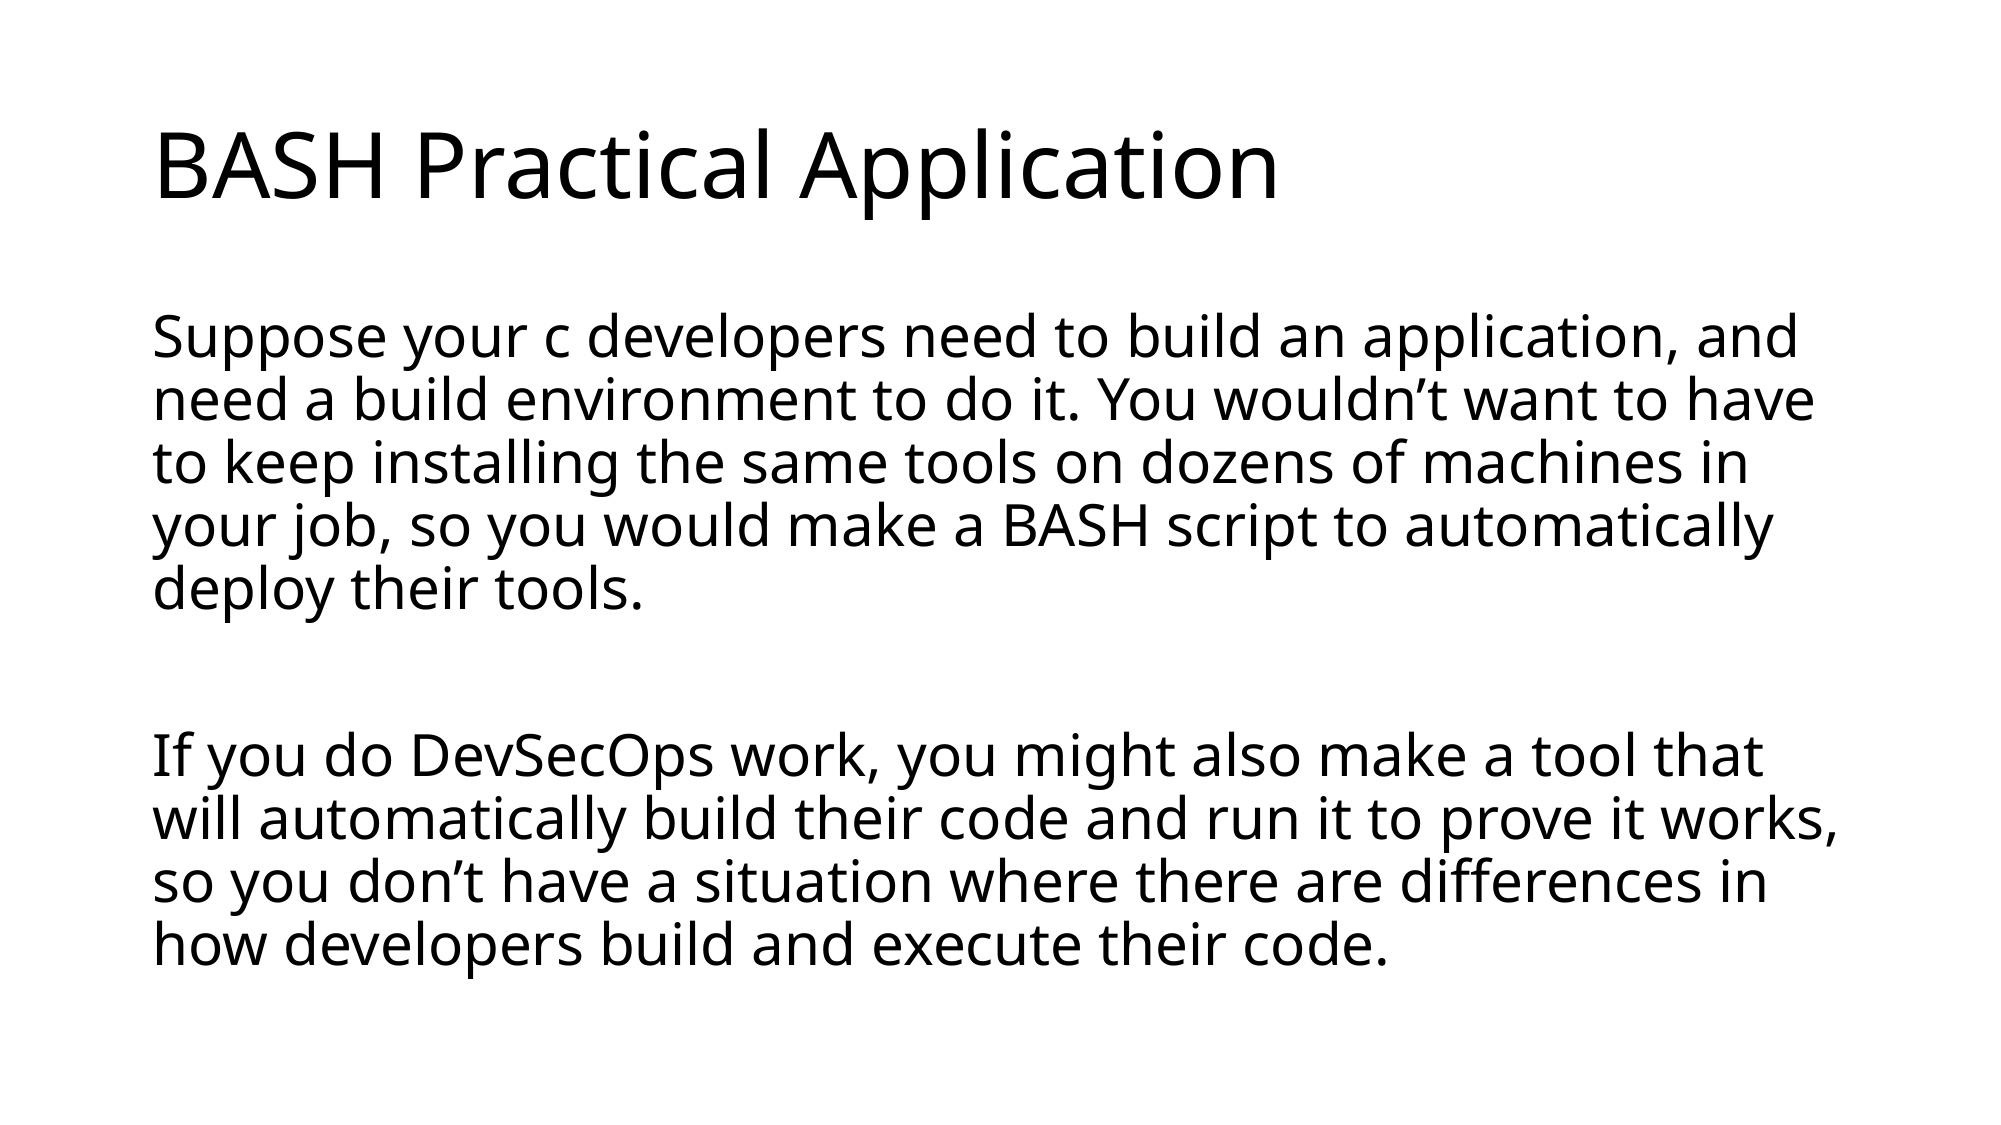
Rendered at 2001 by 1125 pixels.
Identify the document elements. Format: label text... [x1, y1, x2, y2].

title BASH Practical Application [137, 59, 1863, 278]
list Suppose your c developers need to build an application, and need a build environment to do it. You wouldn’t want to have to keep installing the same tools on dozens of machines in your job, so you would make a BASH script to automatically deploy their tools. If you do DevSecOps work, you might also make a tool that will automatically build their code and run it to prove it works, so you don’t have a situation where there are differences in how developers build and execute their code. [137, 299, 1863, 1014]
